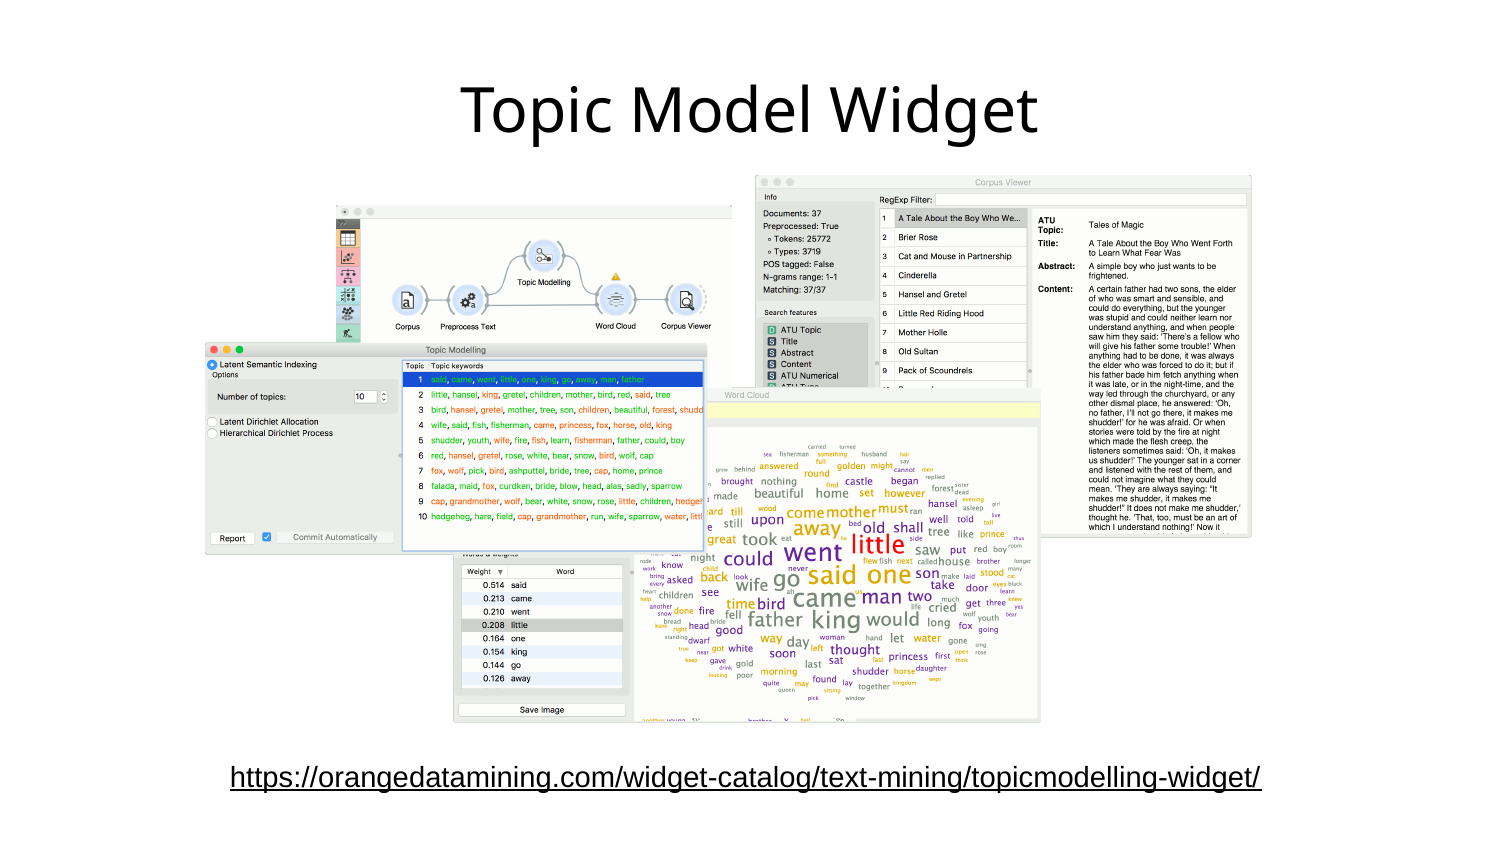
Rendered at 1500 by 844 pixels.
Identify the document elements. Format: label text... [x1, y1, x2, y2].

picture [204, 174, 1252, 724]
text_box https://orangedatamining.com/widget-catalog/text-mining/topicmodelling-widget/ [204, 750, 1296, 801]
title Topic Model Widget [75, 67, 1425, 147]
